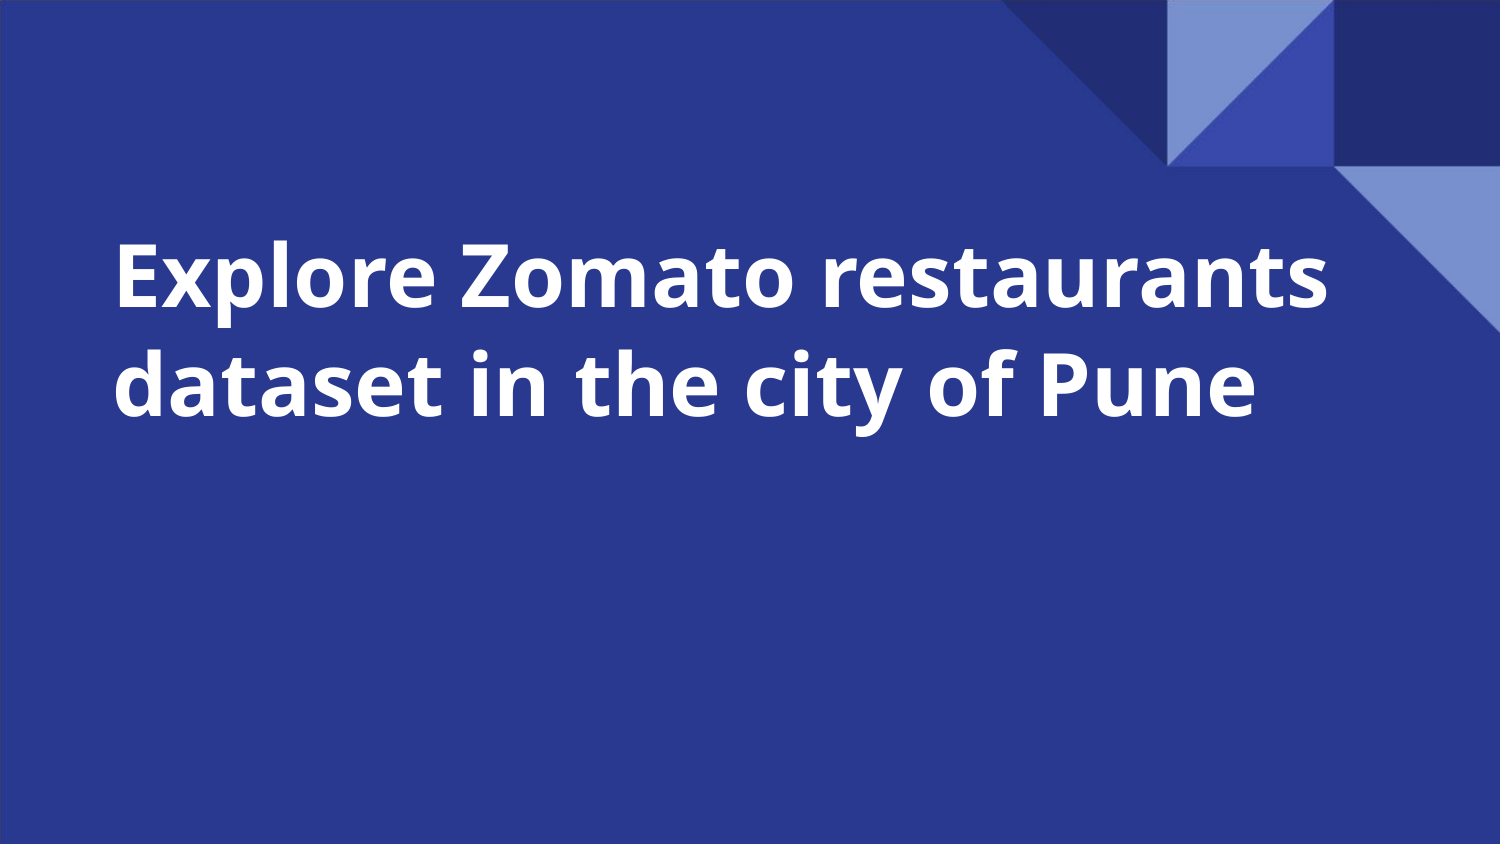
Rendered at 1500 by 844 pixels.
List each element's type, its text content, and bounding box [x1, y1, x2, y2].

text_box Explore Zomato restaurants dataset in the city of Pune [112, 216, 1346, 480]
text_box [0, 0, 1500, 844]
